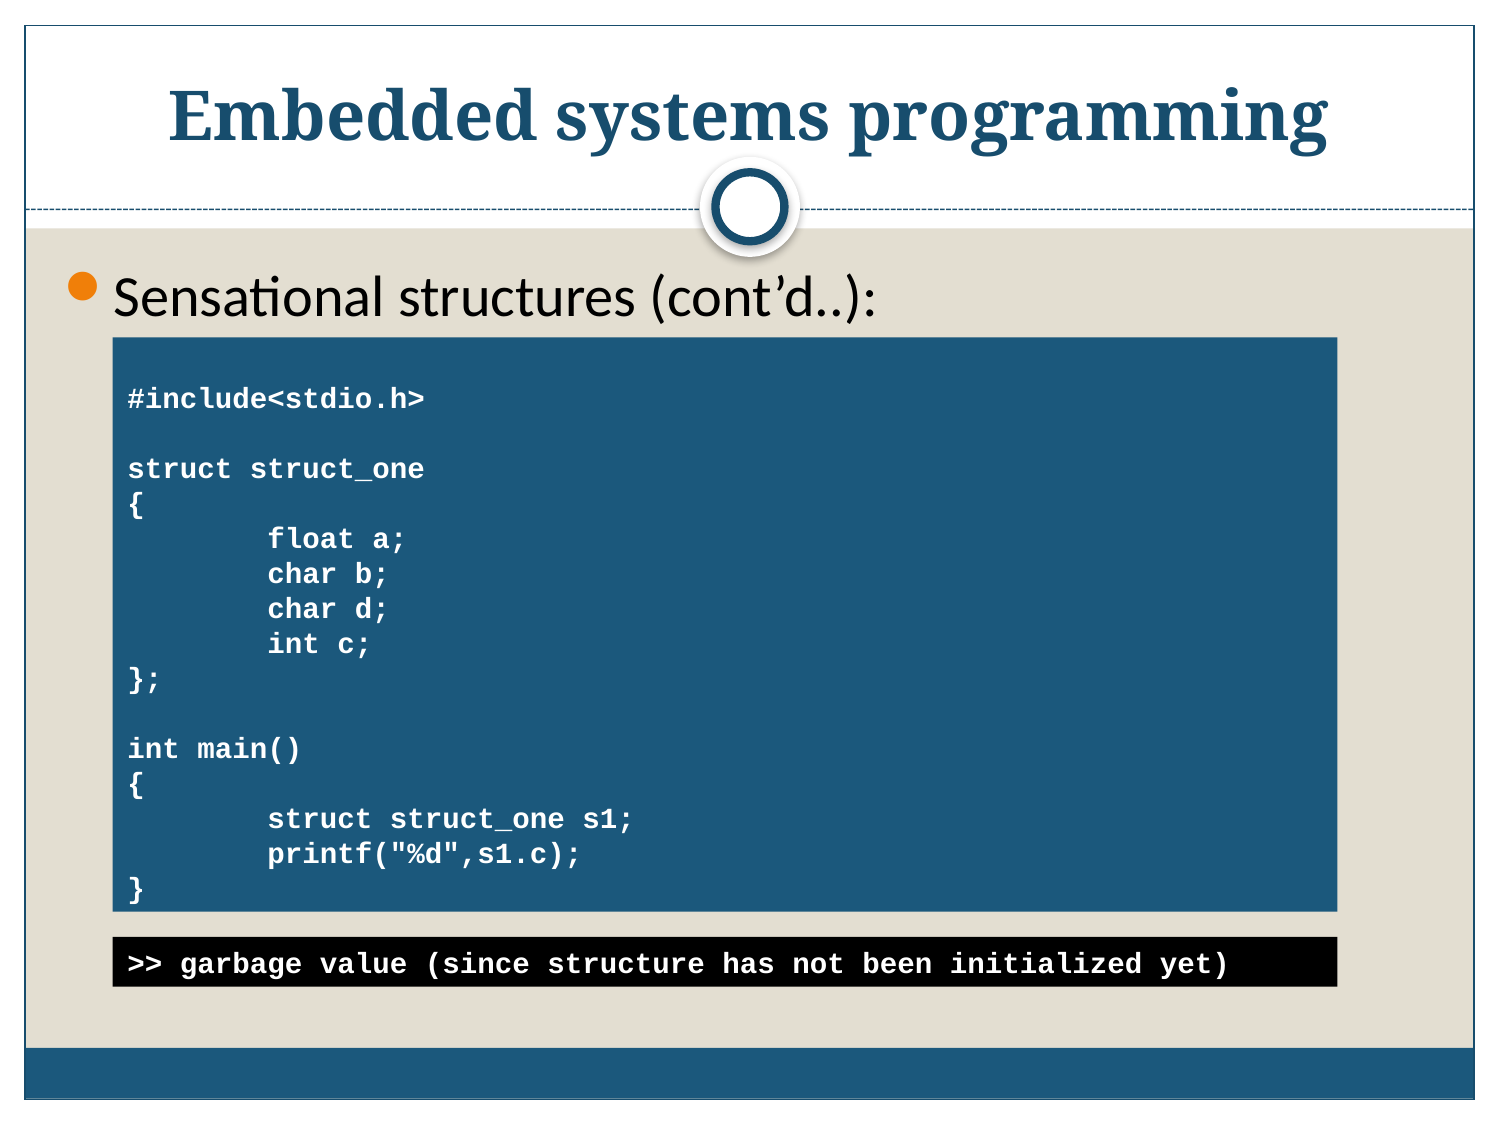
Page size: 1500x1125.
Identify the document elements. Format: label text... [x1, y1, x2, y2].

title Embedded systems programming [49, 37, 1450, 162]
list Sensational structures (cont’d..): [49, 250, 1445, 1001]
text_box #include<stdio.h> struct struct_one { float a; char b; char d; int c; }; int main() { struct struct_one s1; printf("%d",s1.c); } [112, 337, 1338, 912]
text_box >> garbage value (since structure has not been initialized yet) [112, 936, 1338, 987]
